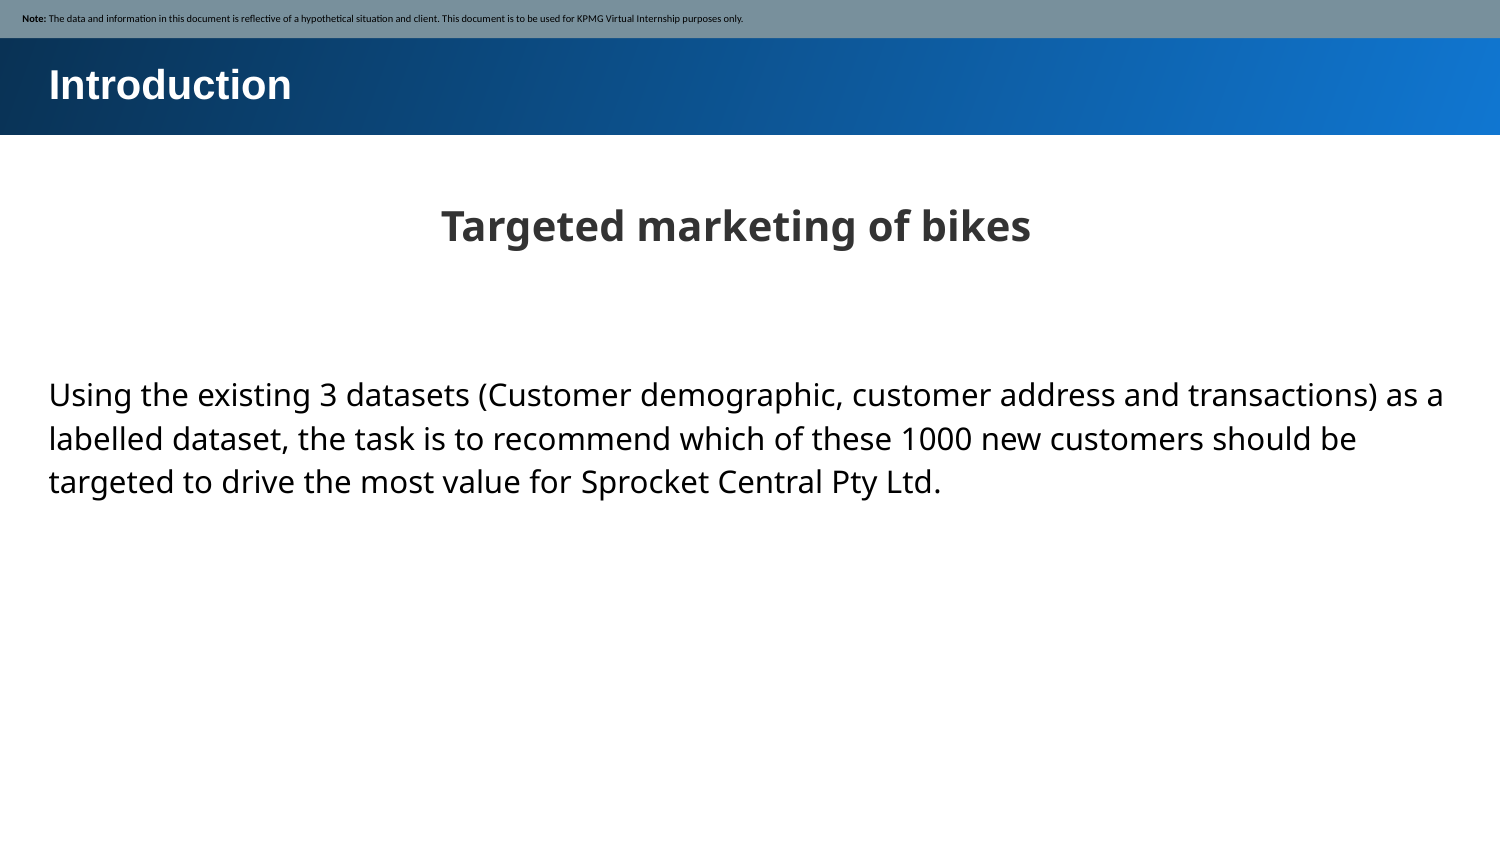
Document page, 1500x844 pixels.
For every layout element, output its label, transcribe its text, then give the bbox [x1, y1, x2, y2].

text_box Using the existing 3 datasets (Customer demographic, customer address and transactions) as a labelled dataset, the task is to recommend which of these 1000 new customers should be targeted to drive the most value for Sprocket Central Pty Ltd. [33, 355, 1471, 515]
text_box Note: The data and information in this document is reflective of a hypothetical situation and client. This document is to be used for KPMG Virtual Internship purposes only. [0, 0, 1500, 39]
text_box [0, 39, 1500, 135]
text_box Introduction [33, 43, 1439, 124]
text_box Targeted marketing of bikes [33, 177, 1439, 266]
